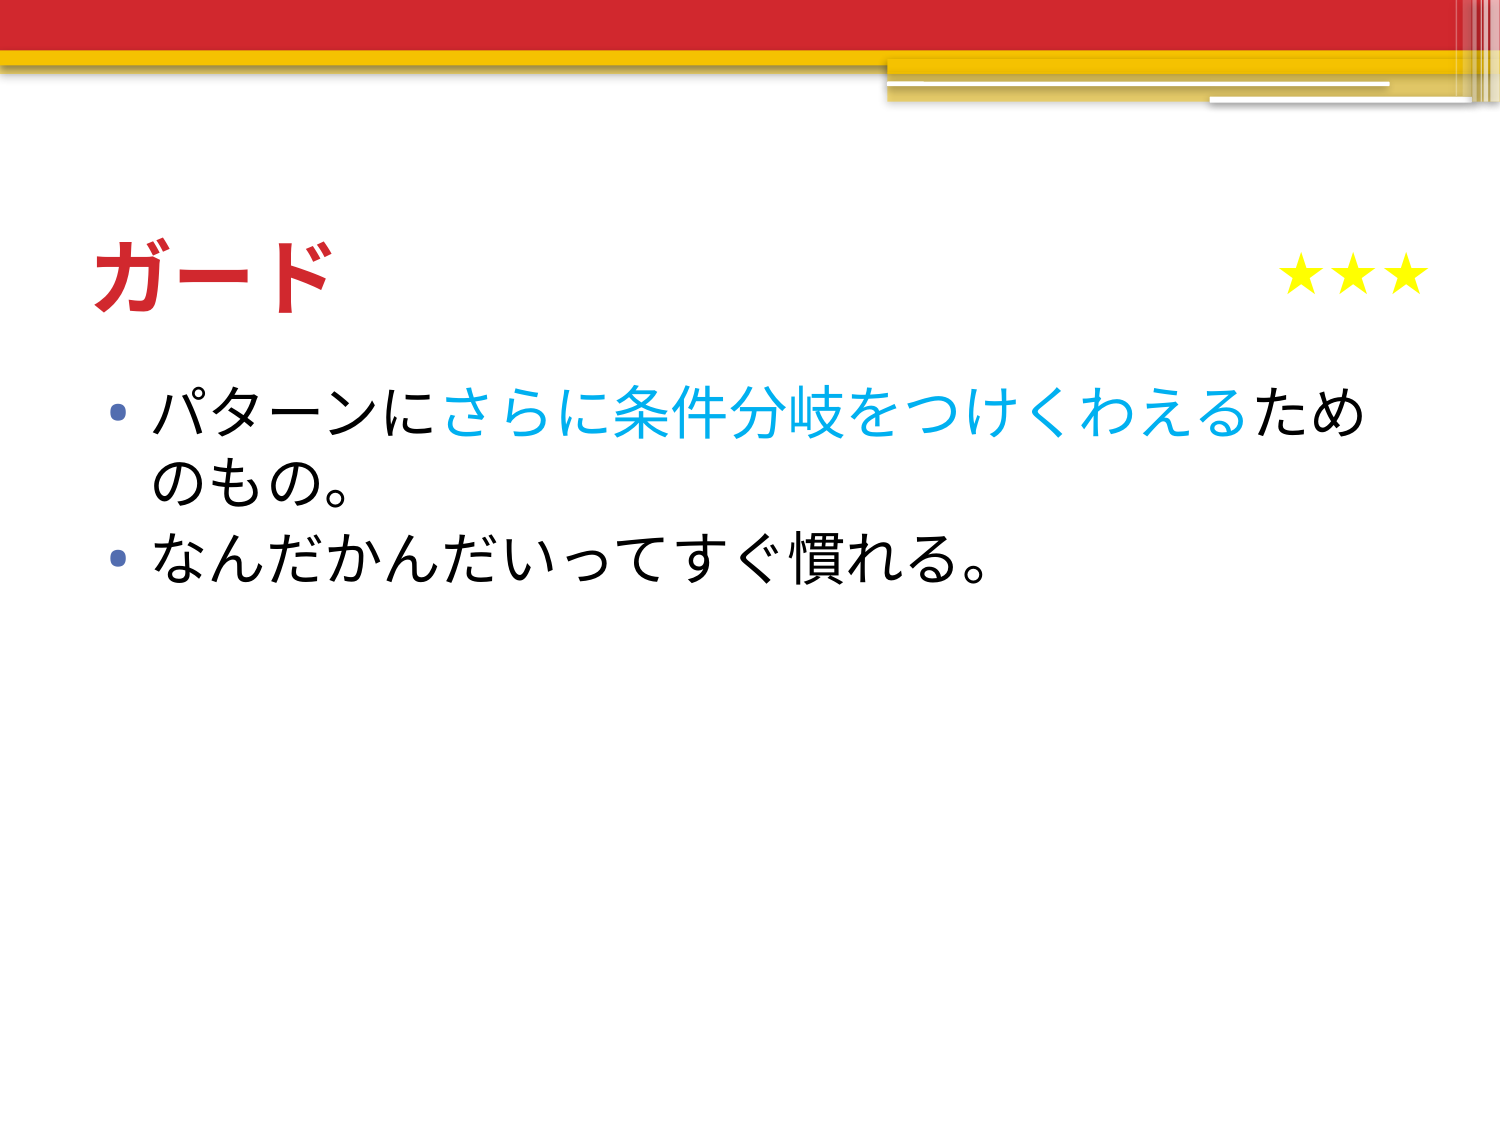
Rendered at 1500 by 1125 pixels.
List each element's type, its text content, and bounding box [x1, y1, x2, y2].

list パターンにさらに条件分岐をつけくわえるためのもの。 なんだかんだいってすぐ慣れる。 [75, 368, 1425, 1079]
text_box ★★★★★ [1116, 228, 1447, 314]
title ガード [75, 187, 1425, 363]
